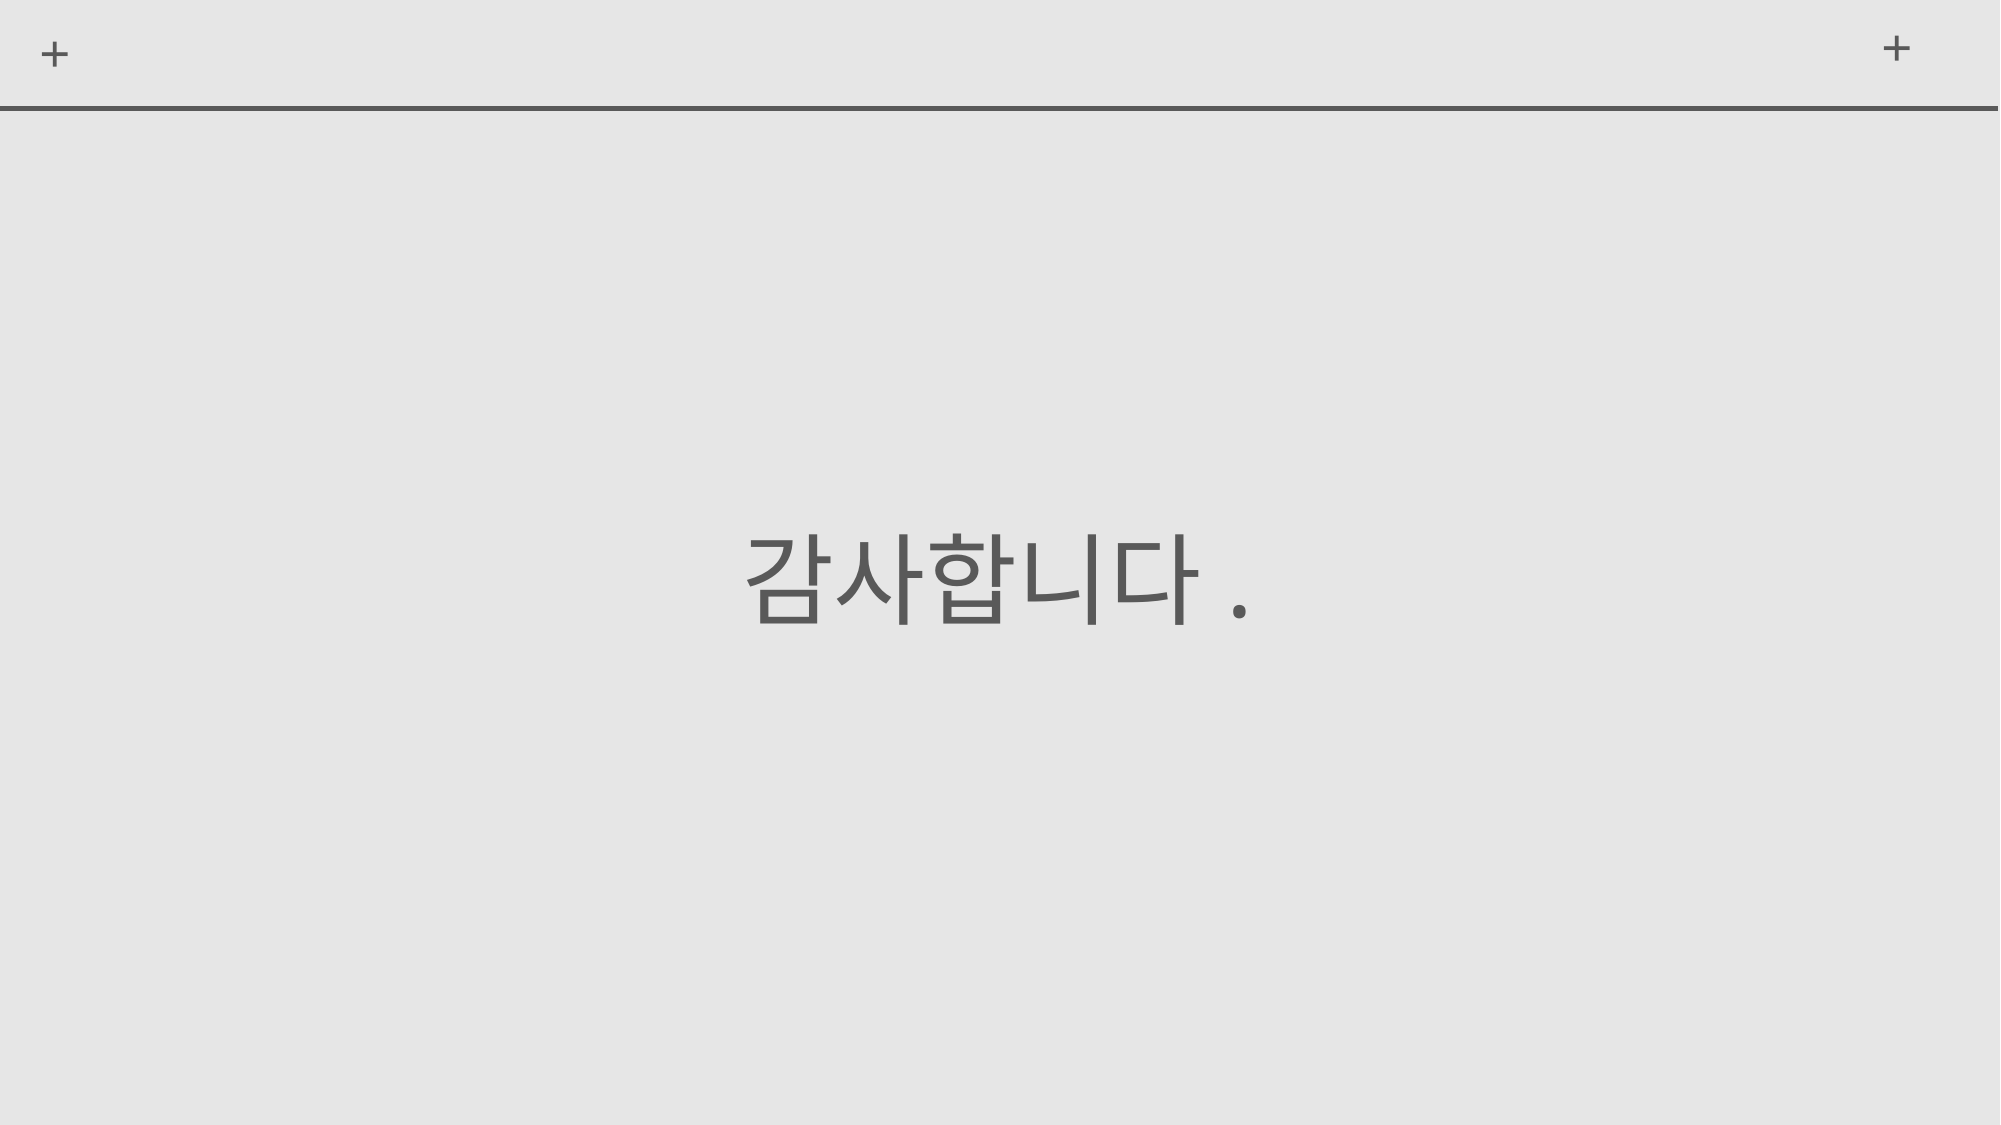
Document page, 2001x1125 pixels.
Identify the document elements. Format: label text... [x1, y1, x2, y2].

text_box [954, 0, 1045, 1064]
title 감사합니다. [1045, 426, 1265, 645]
title 감사합니다. [727, 426, 954, 645]
